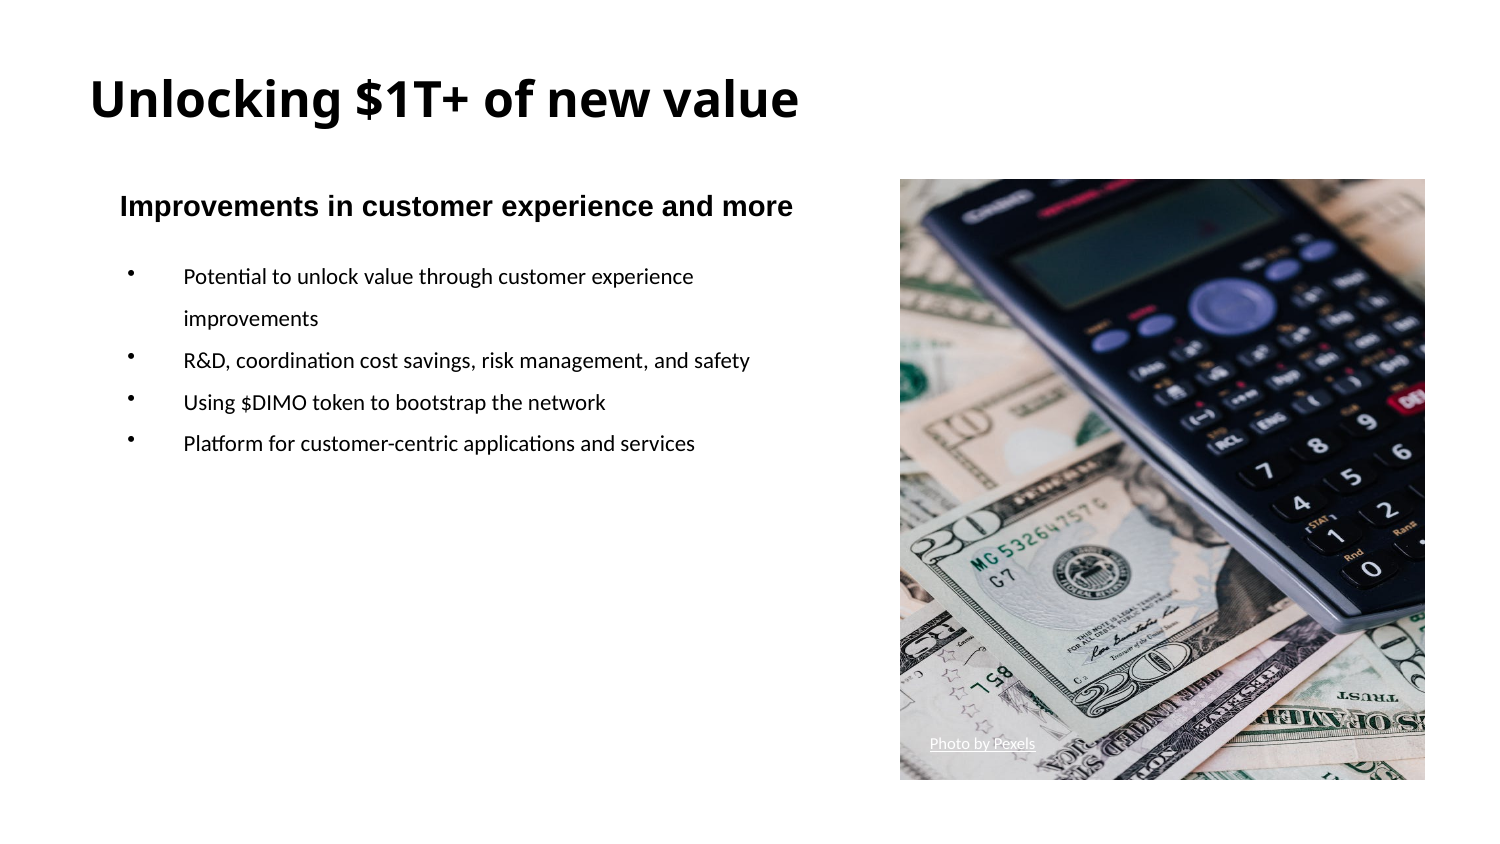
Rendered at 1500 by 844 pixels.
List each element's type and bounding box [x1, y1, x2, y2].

picture [899, 179, 1425, 780]
